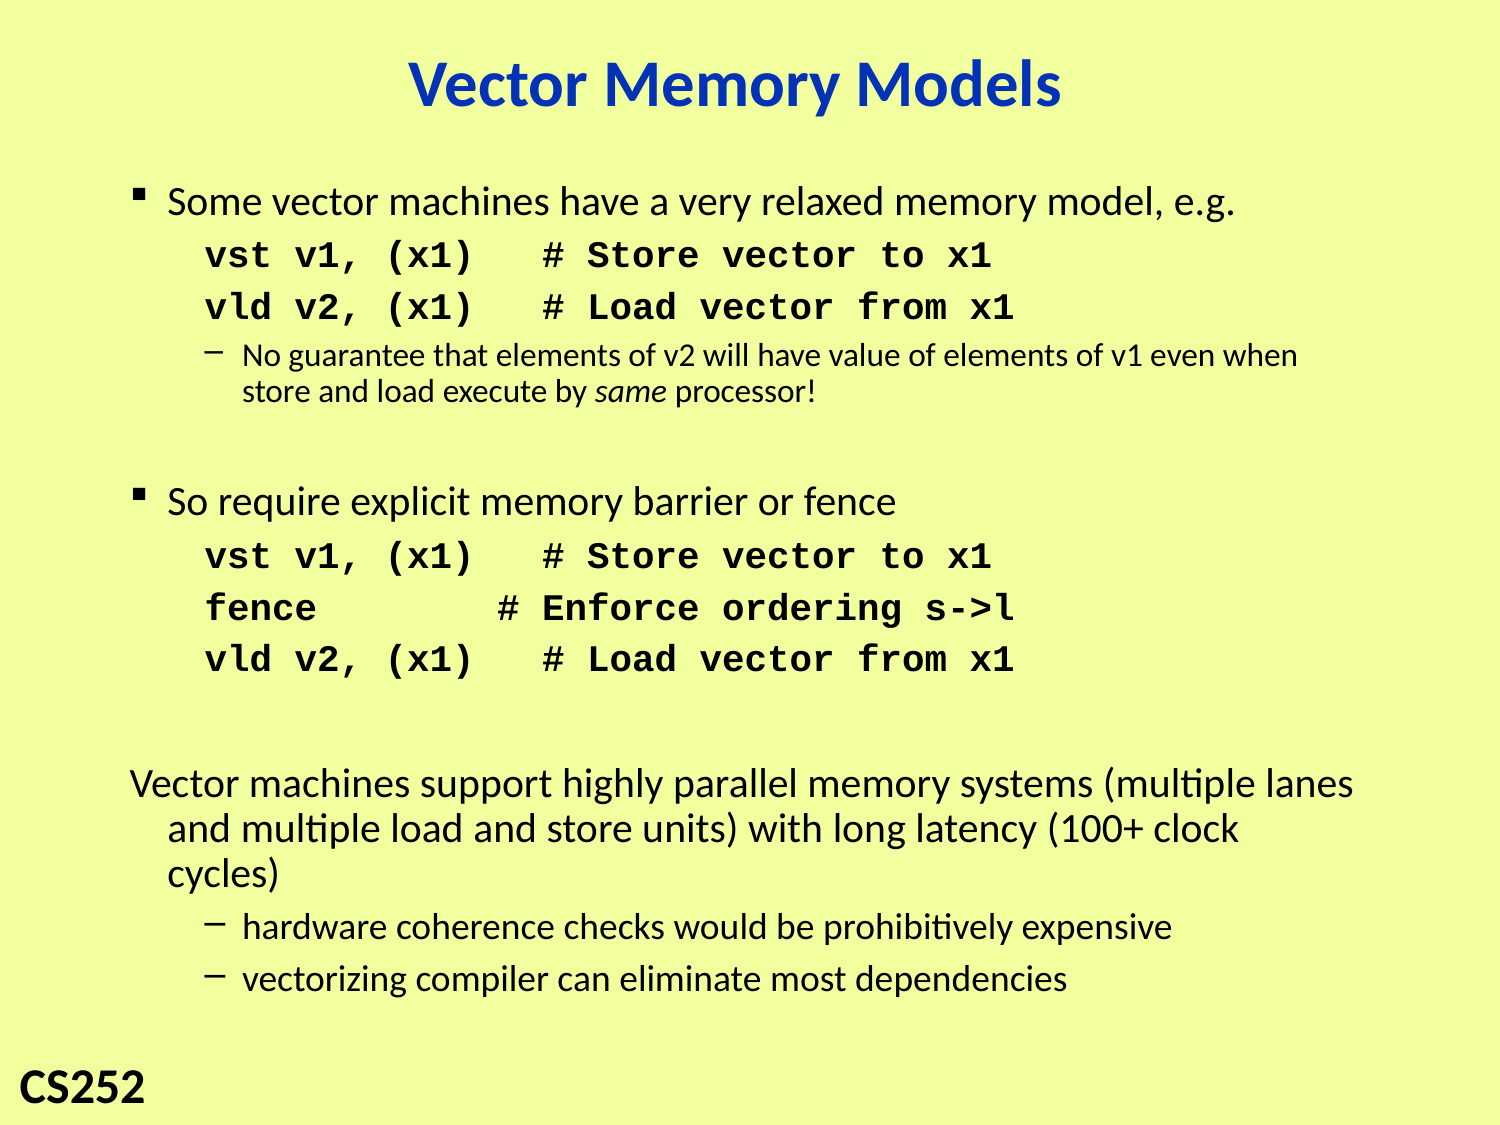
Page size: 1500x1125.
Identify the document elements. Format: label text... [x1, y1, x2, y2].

list Some vector machines have a very relaxed memory model, e.g. vst v1, (x1) # Store vector to x1 vld v2, (x1) # Load vector from x1 No guarantee that elements of v2 will have value of elements of v1 even when store and load execute by same processor! So require explicit memory barrier or fence vst v1, (x1) # Store vector to x1 fence # Enforce ordering s->l vld v2, (x1) # Load vector from x1 Vector machines support highly parallel memory systems (multiple lanes and multiple load and store units) with long latency (100+ clock cycles) hardware coherence checks would be prohibitively expensive vectorizing compiler can eliminate most dependencies [114, 171, 1376, 1008]
title Vector Memory Models [137, 24, 1335, 147]
